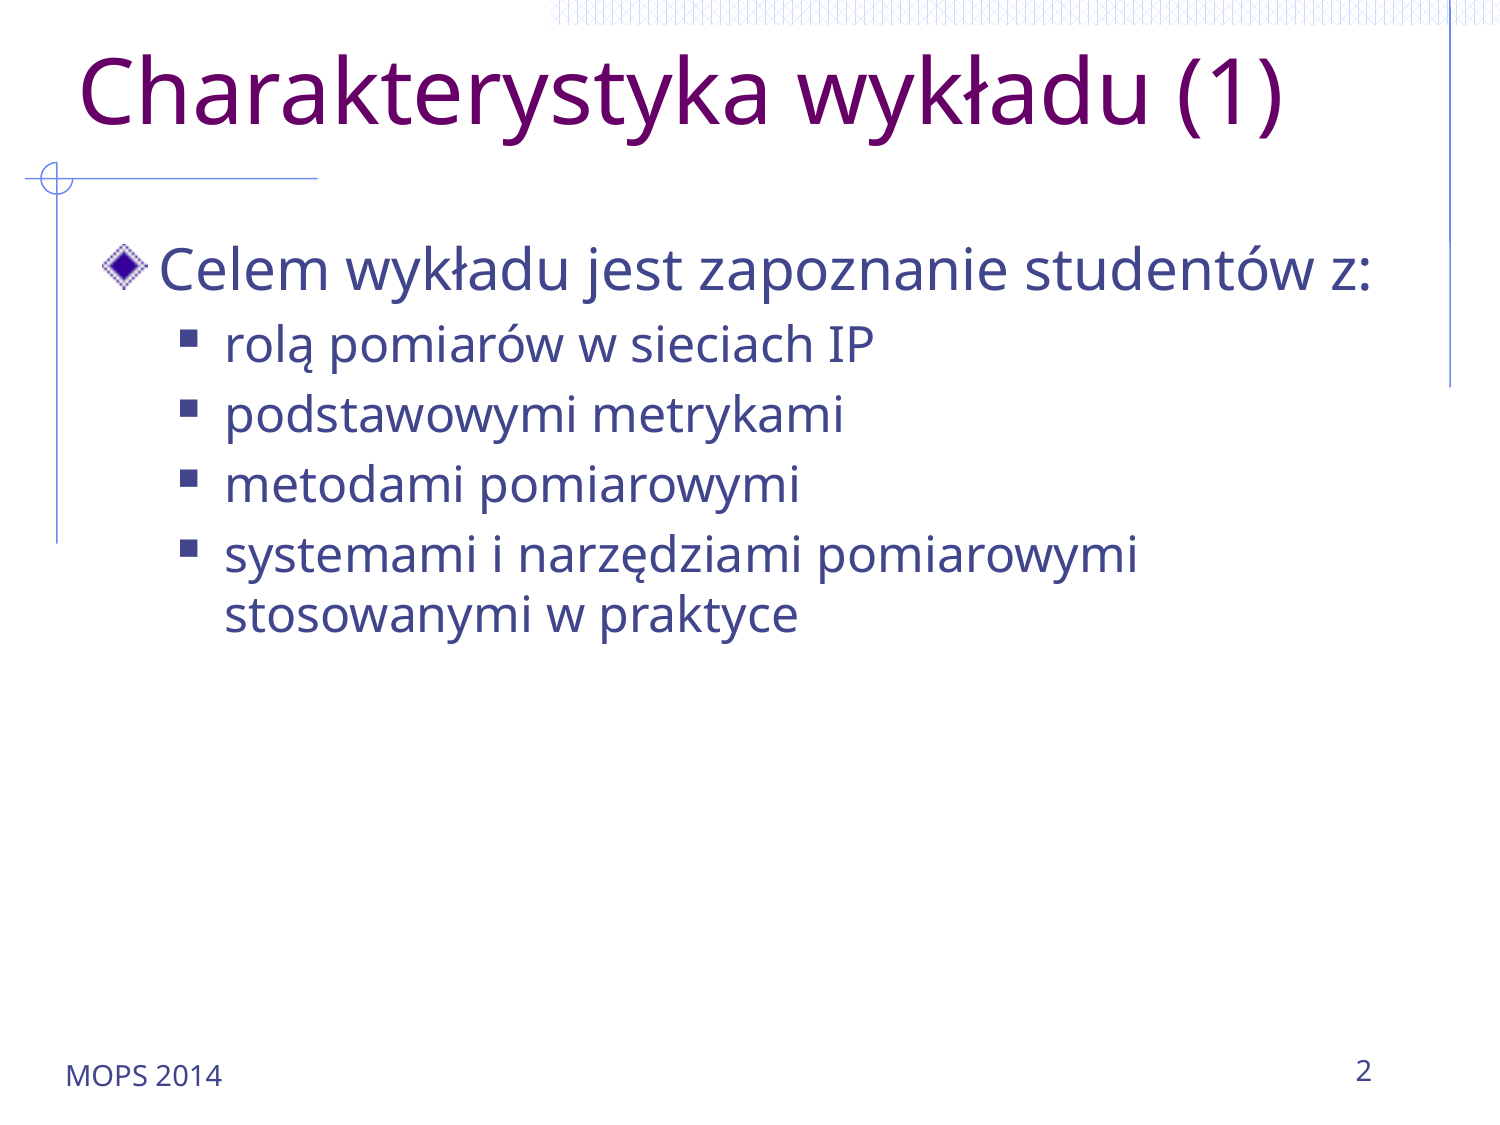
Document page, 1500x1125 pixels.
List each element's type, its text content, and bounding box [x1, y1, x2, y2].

title Charakterystyka wykładu (1) [62, 37, 1425, 150]
list Celem wykładu jest zapoznanie studentów z: rolą pomiarów w sieciach IP podstawowymi metrykami metodami pomiarowymi systemami i narzędziami pomiarowymi stosowanymi w praktyce [87, 224, 1413, 900]
slide_number 2 [1074, 1025, 1388, 1100]
slide_number MOPS 2014 [50, 1025, 363, 1100]
picture [102, 244, 148, 290]
